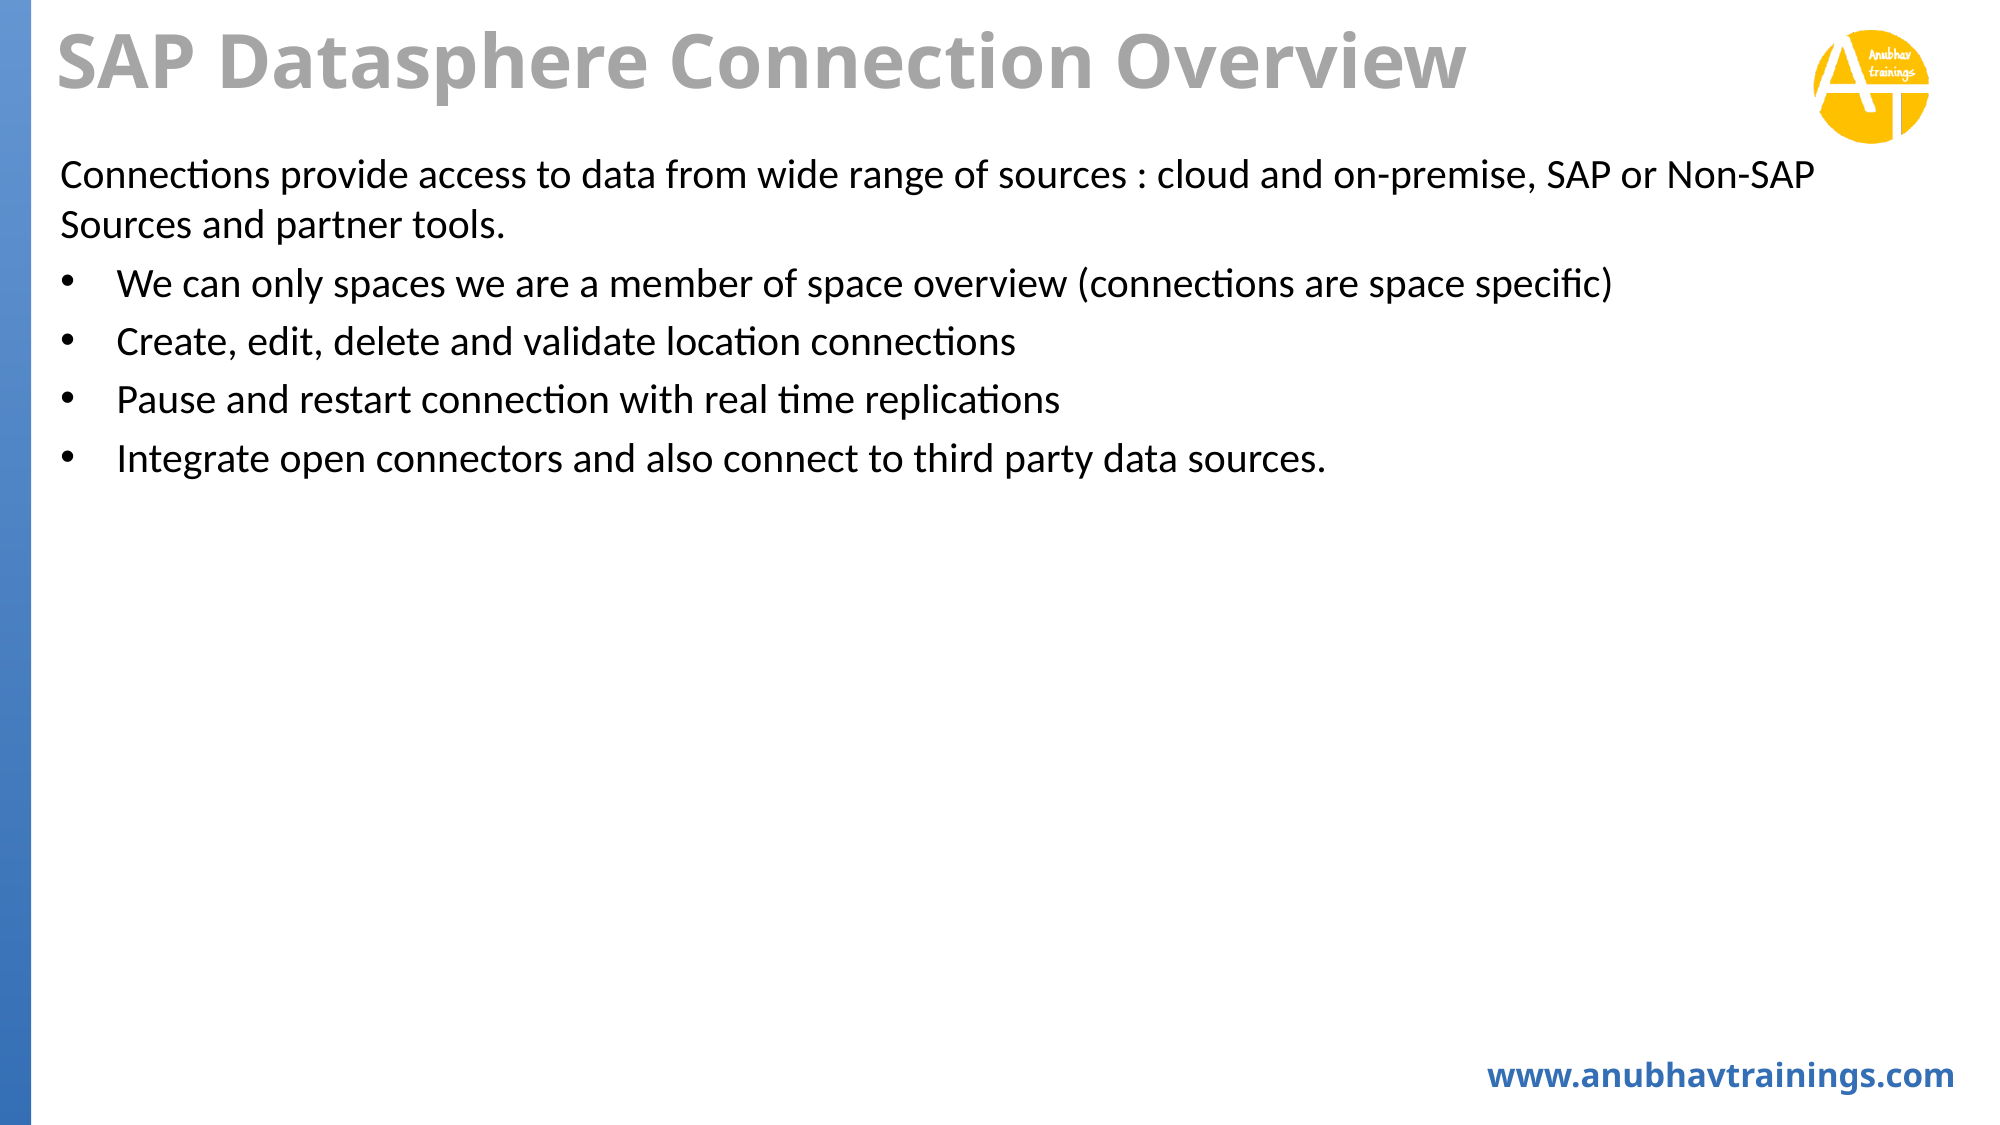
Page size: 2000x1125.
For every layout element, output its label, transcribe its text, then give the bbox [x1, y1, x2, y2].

list Connections provide access to data from wide range of sources : cloud and on-premise, SAP or Non-SAP Sources and partner tools. We can only spaces we are a member of space overview (connections are space specific) Create, edit, delete and validate location connections Pause and restart connection with real time replications Integrate open connectors and also connect to third party data sources. [60, 137, 1922, 1059]
picture [1802, 22, 1935, 153]
title SAP Datasphere Connection Overview [56, 0, 1654, 117]
